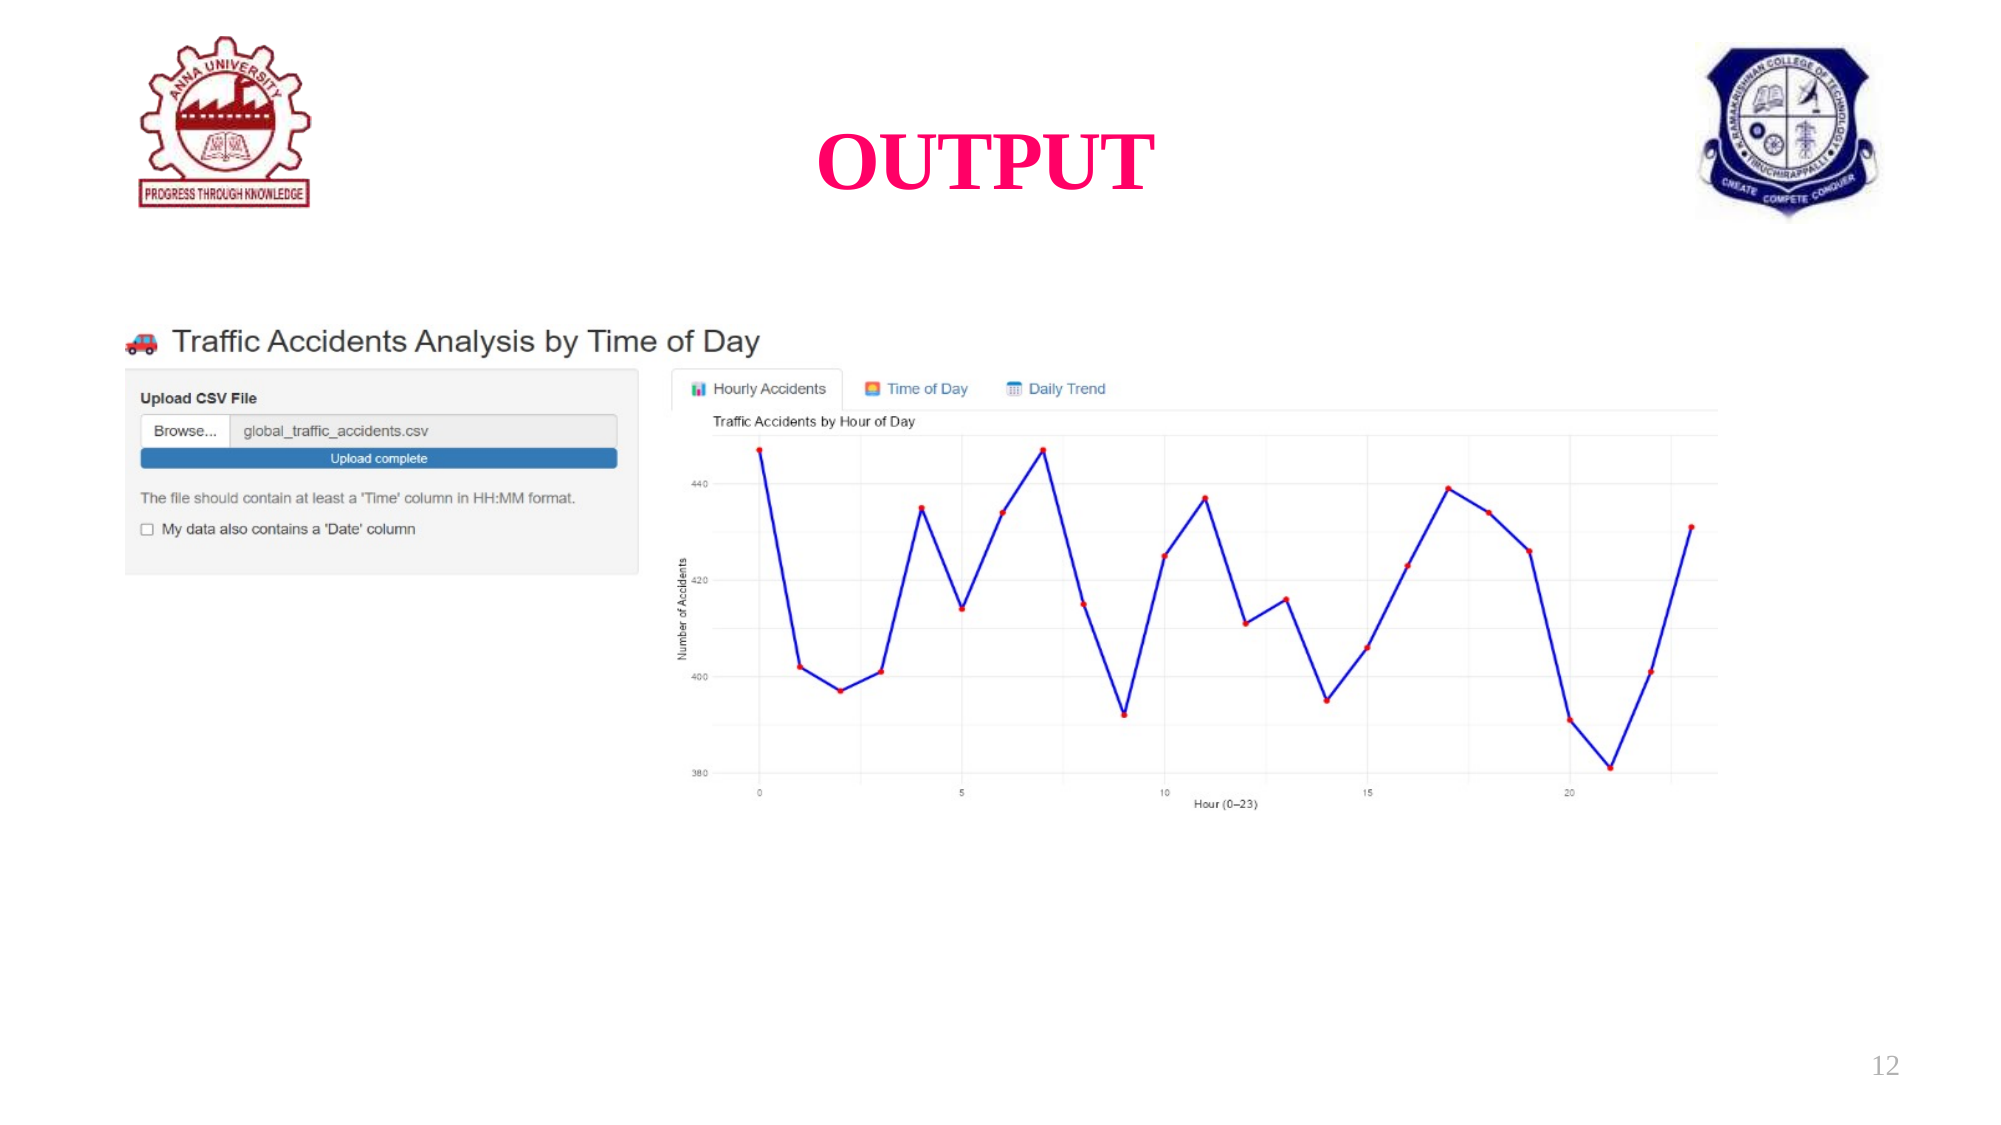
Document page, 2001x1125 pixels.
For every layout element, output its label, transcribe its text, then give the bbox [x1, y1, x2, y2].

slide_number 12 [1440, 1046, 1900, 1103]
picture [137, 36, 312, 209]
picture [1695, 42, 1886, 224]
picture [125, 323, 1718, 1044]
title OUTPUT [461, 22, 1434, 224]
